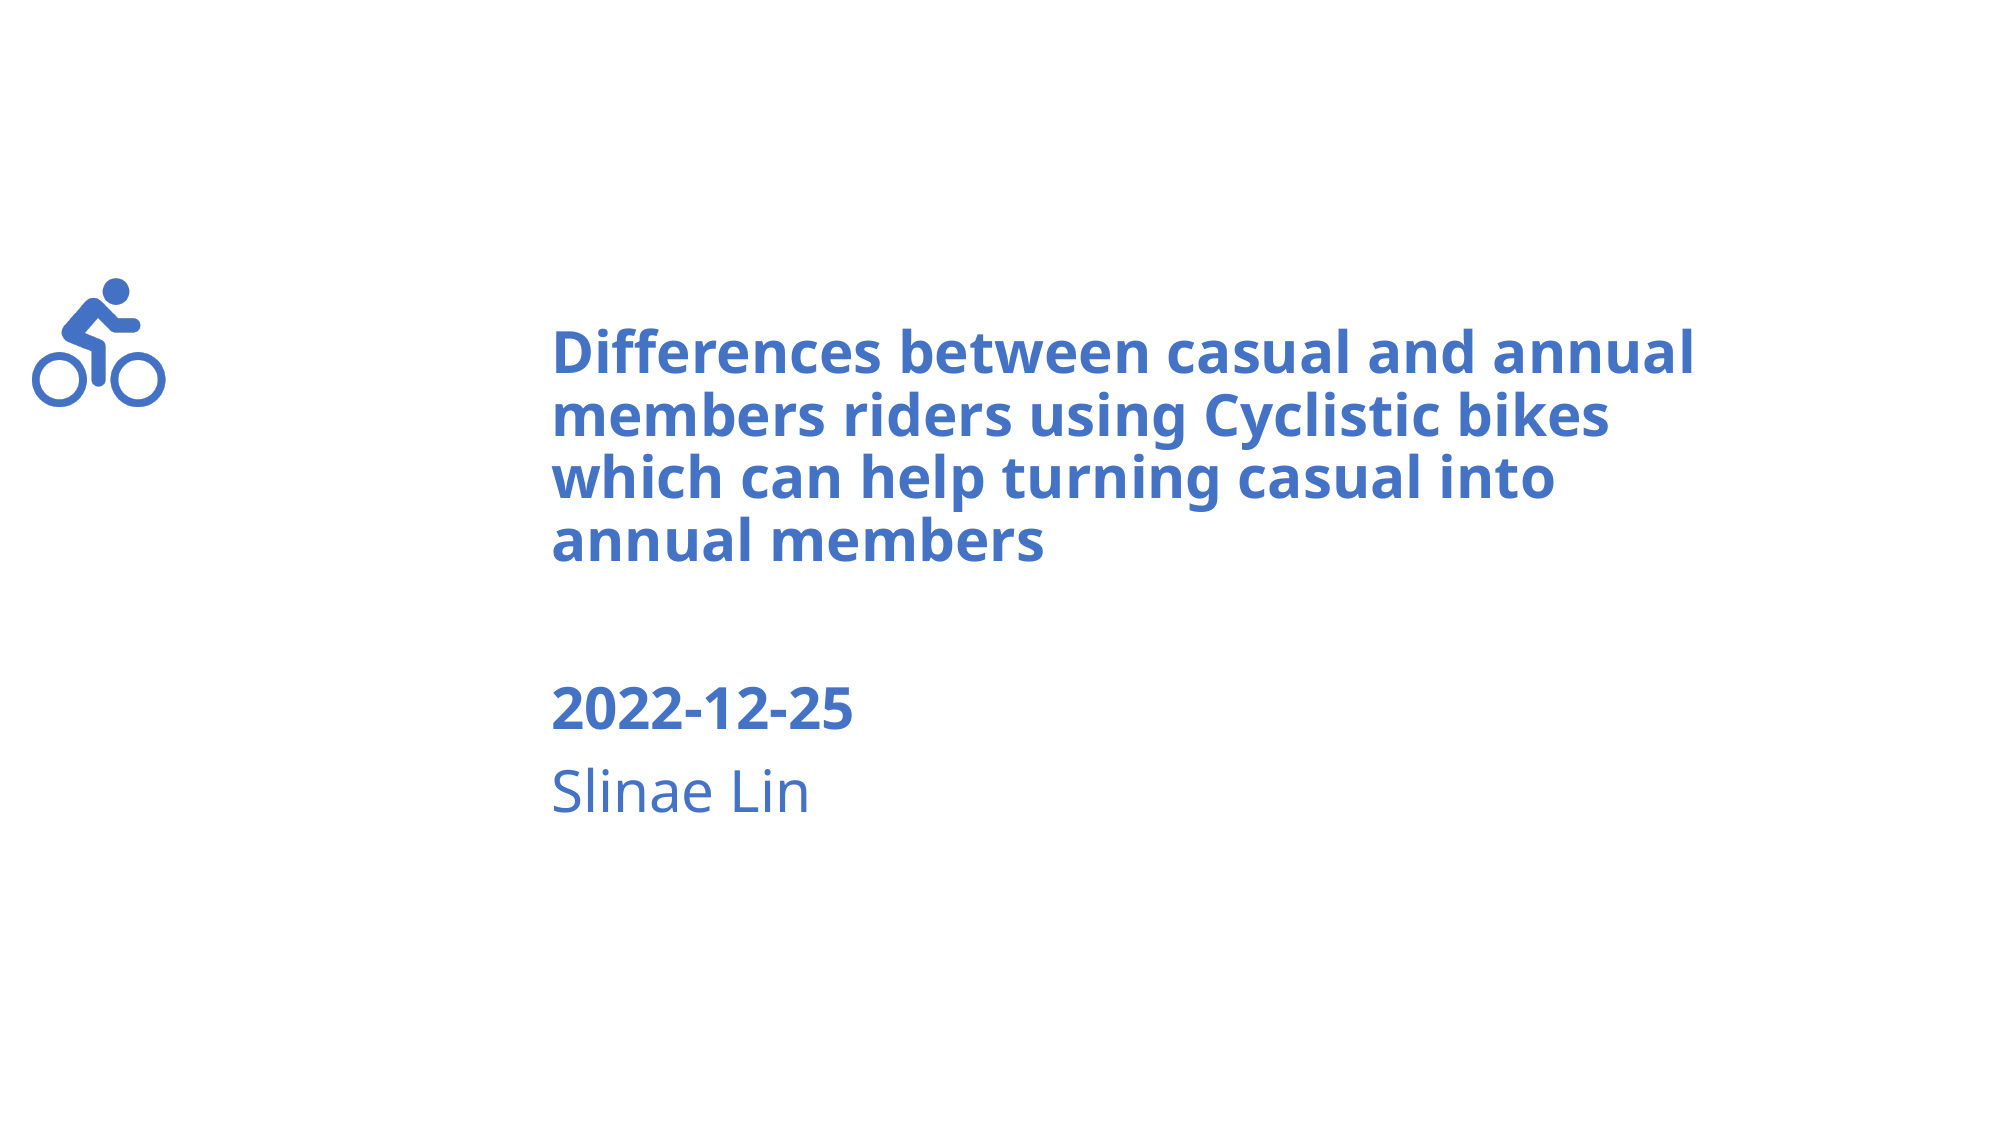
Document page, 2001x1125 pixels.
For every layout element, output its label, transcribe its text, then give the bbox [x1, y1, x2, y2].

list Differences between casual and annual members riders using Cyclistic bikes which can help turning casual into annual members 2022-12-25 Slinae Lin [536, 75, 1732, 983]
picture [23, 267, 174, 418]
